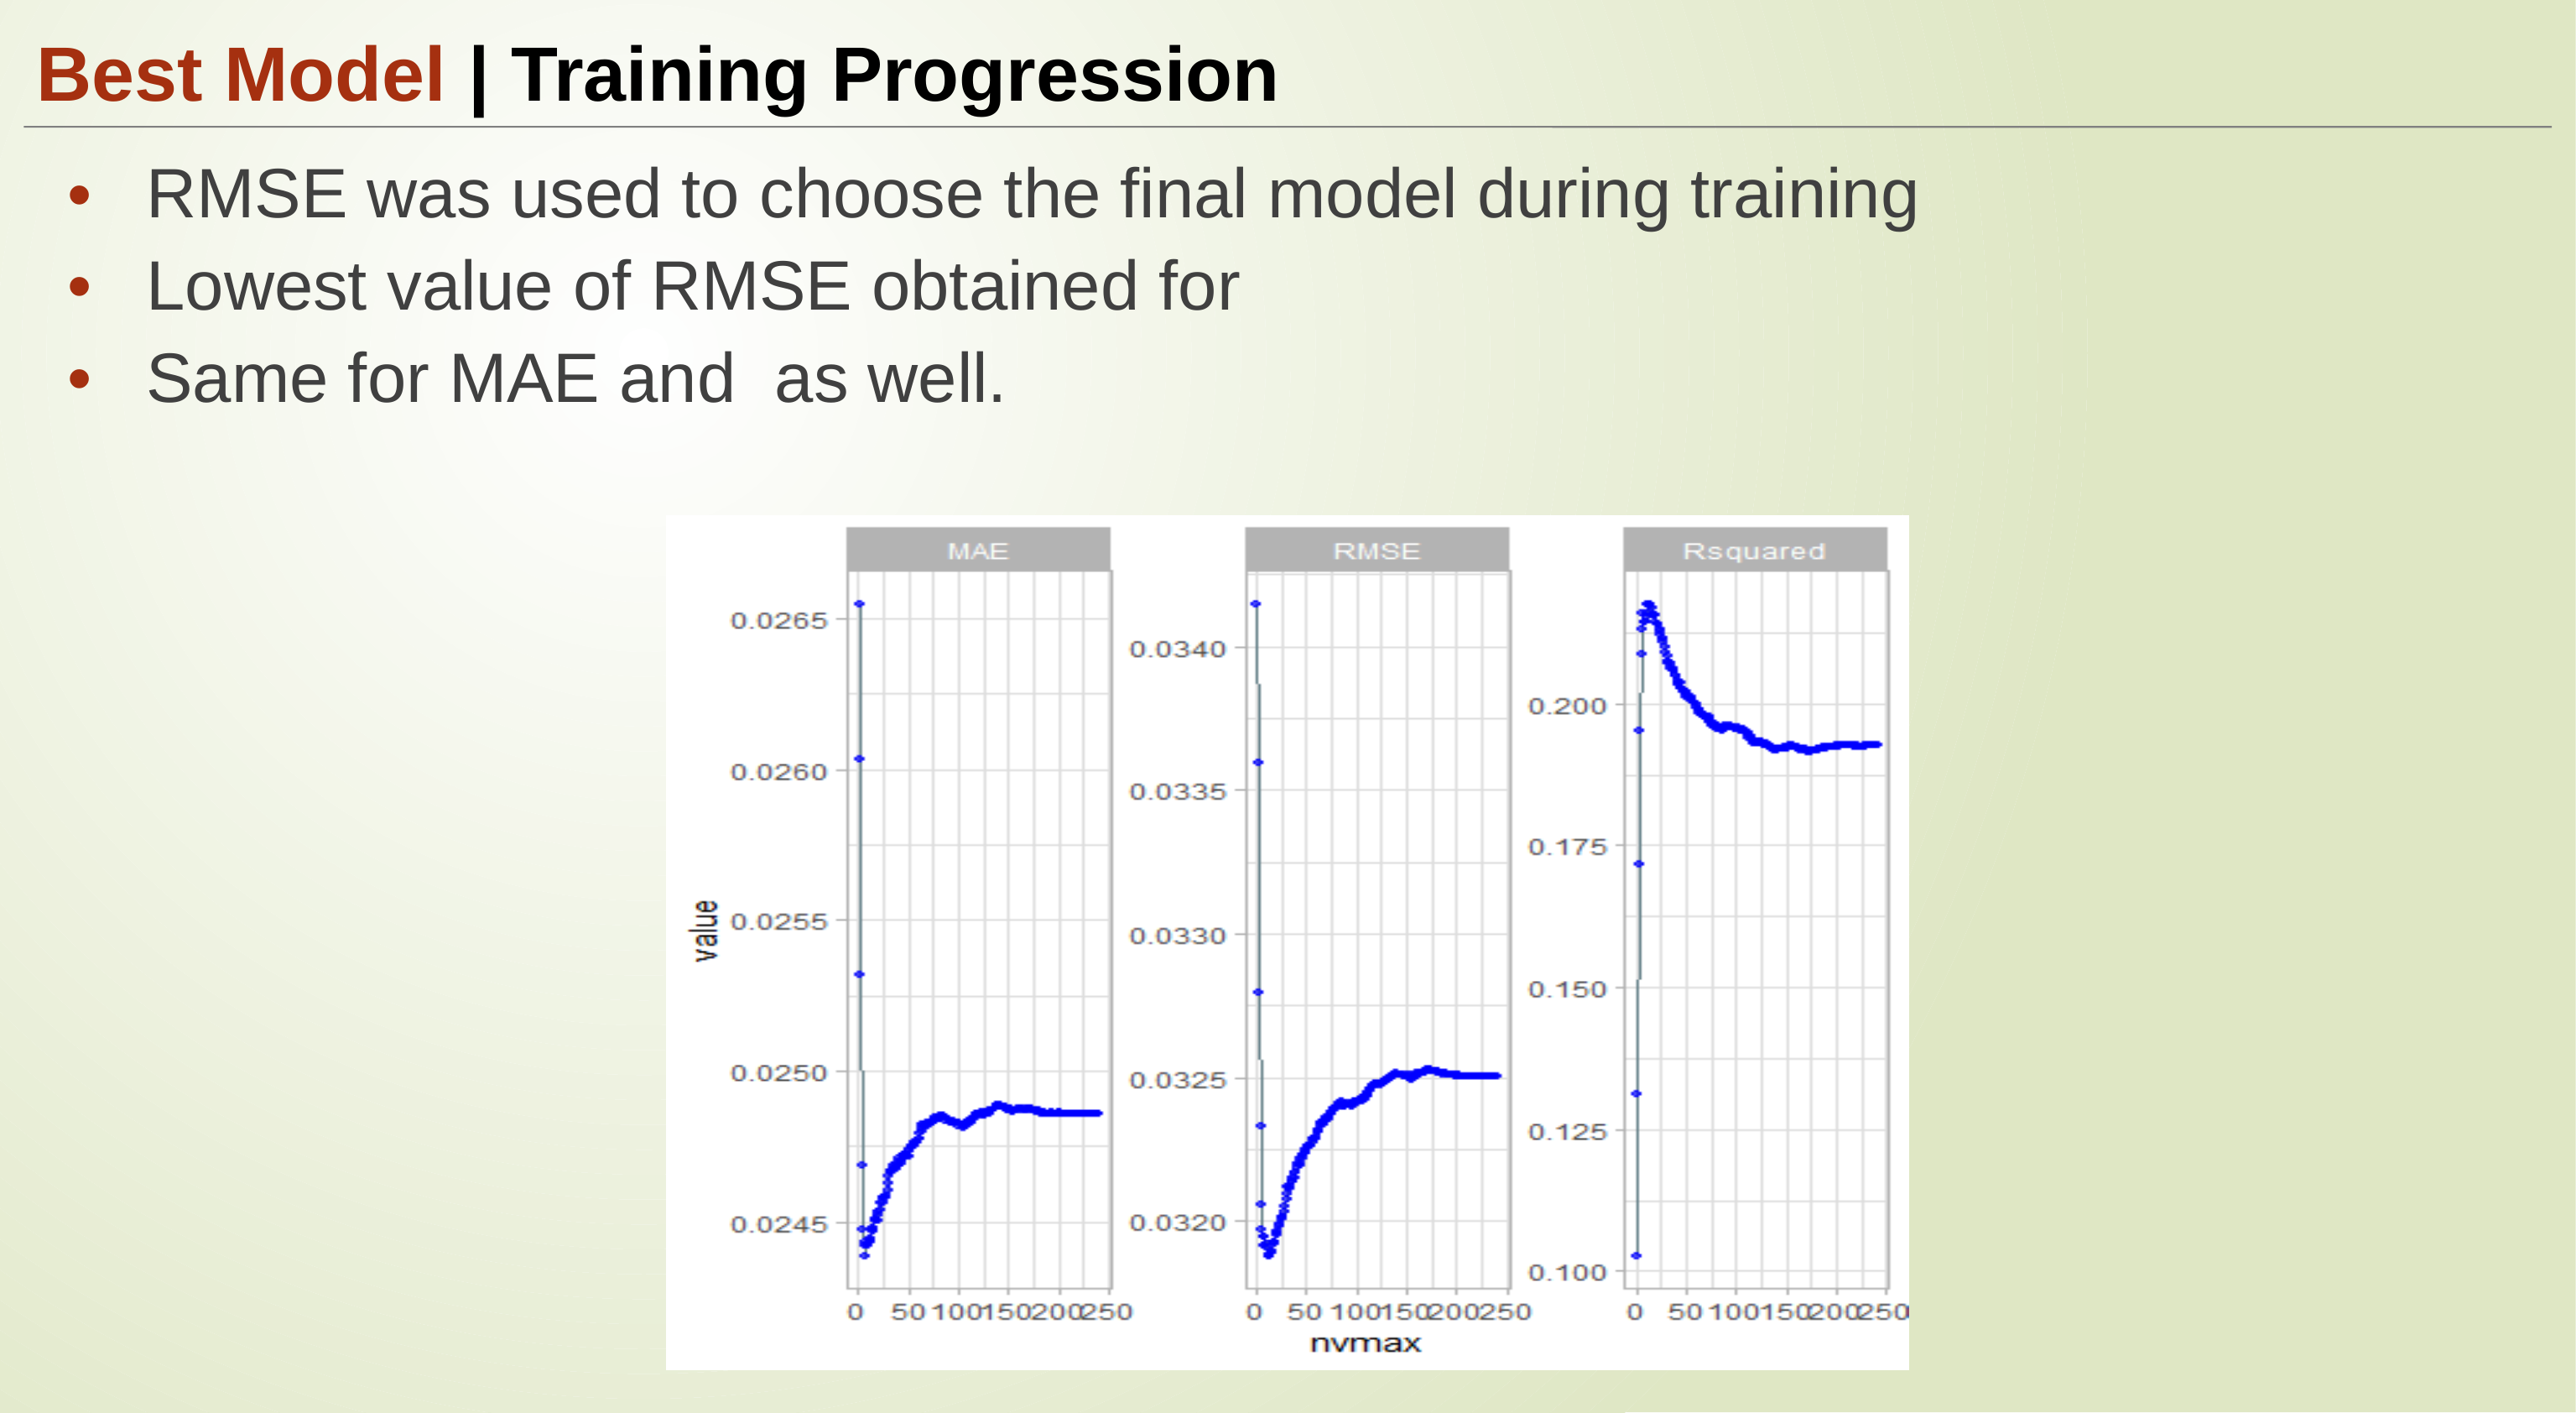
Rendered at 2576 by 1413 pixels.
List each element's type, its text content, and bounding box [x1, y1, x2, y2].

title Best Model | Training Progression [23, 23, 2553, 128]
picture [666, 515, 1909, 1370]
